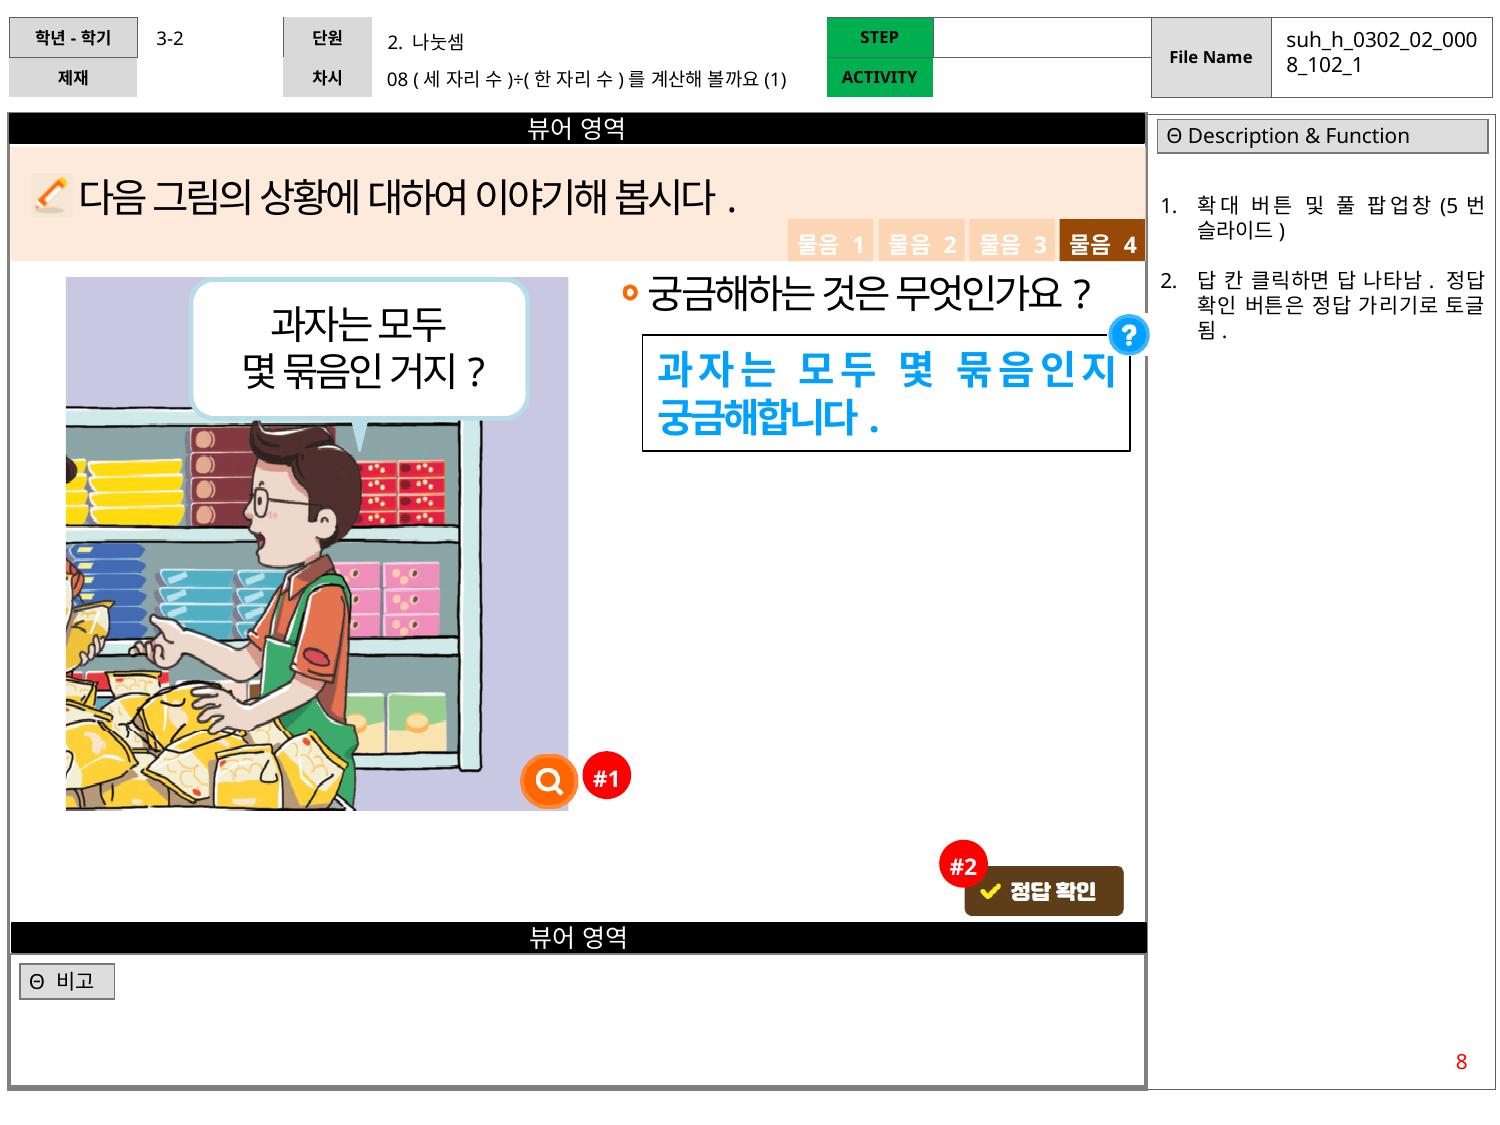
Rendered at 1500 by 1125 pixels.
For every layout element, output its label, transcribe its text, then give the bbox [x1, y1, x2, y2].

text_box 2. 나눗셈 [372, 23, 828, 48]
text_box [780, 209, 1155, 262]
picture [1106, 313, 1150, 356]
text_box 08 (세 자리 수)÷(한 자리 수)를 계산해 볼까요(1) [372, 60, 821, 96]
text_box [183, 279, 544, 452]
text_box 확대 버튼 및 풀 팝업창(5번 슬라이드) 답 칸 클릭하면 답 나타남. 정답 확인 버튼은 정답 가리기로 토글 됨. [1145, 160, 1500, 376]
picture [963, 863, 1126, 918]
picture [31, 173, 73, 218]
text_box 과자는 모두 몇 묶음인지 궁금해합니다. [642, 334, 1131, 452]
picture [619, 281, 640, 303]
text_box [65, 277, 569, 812]
text_box 다음 그림의 상황에 대하여 이야기해 봅시다. [63, 165, 1150, 228]
text_box 궁금해하는 것은 무엇인가요? [633, 261, 1142, 324]
text_box suh_h_0302_02_0008_102_1 [1271, 18, 1500, 84]
text_box [9, 145, 1148, 263]
table_header Θ Description & Function [1158, 120, 1487, 152]
text_box 3-2 [141, 18, 284, 55]
text_box #2 [937, 837, 990, 890]
picture [518, 751, 579, 812]
text_box #1 [583, 749, 634, 802]
